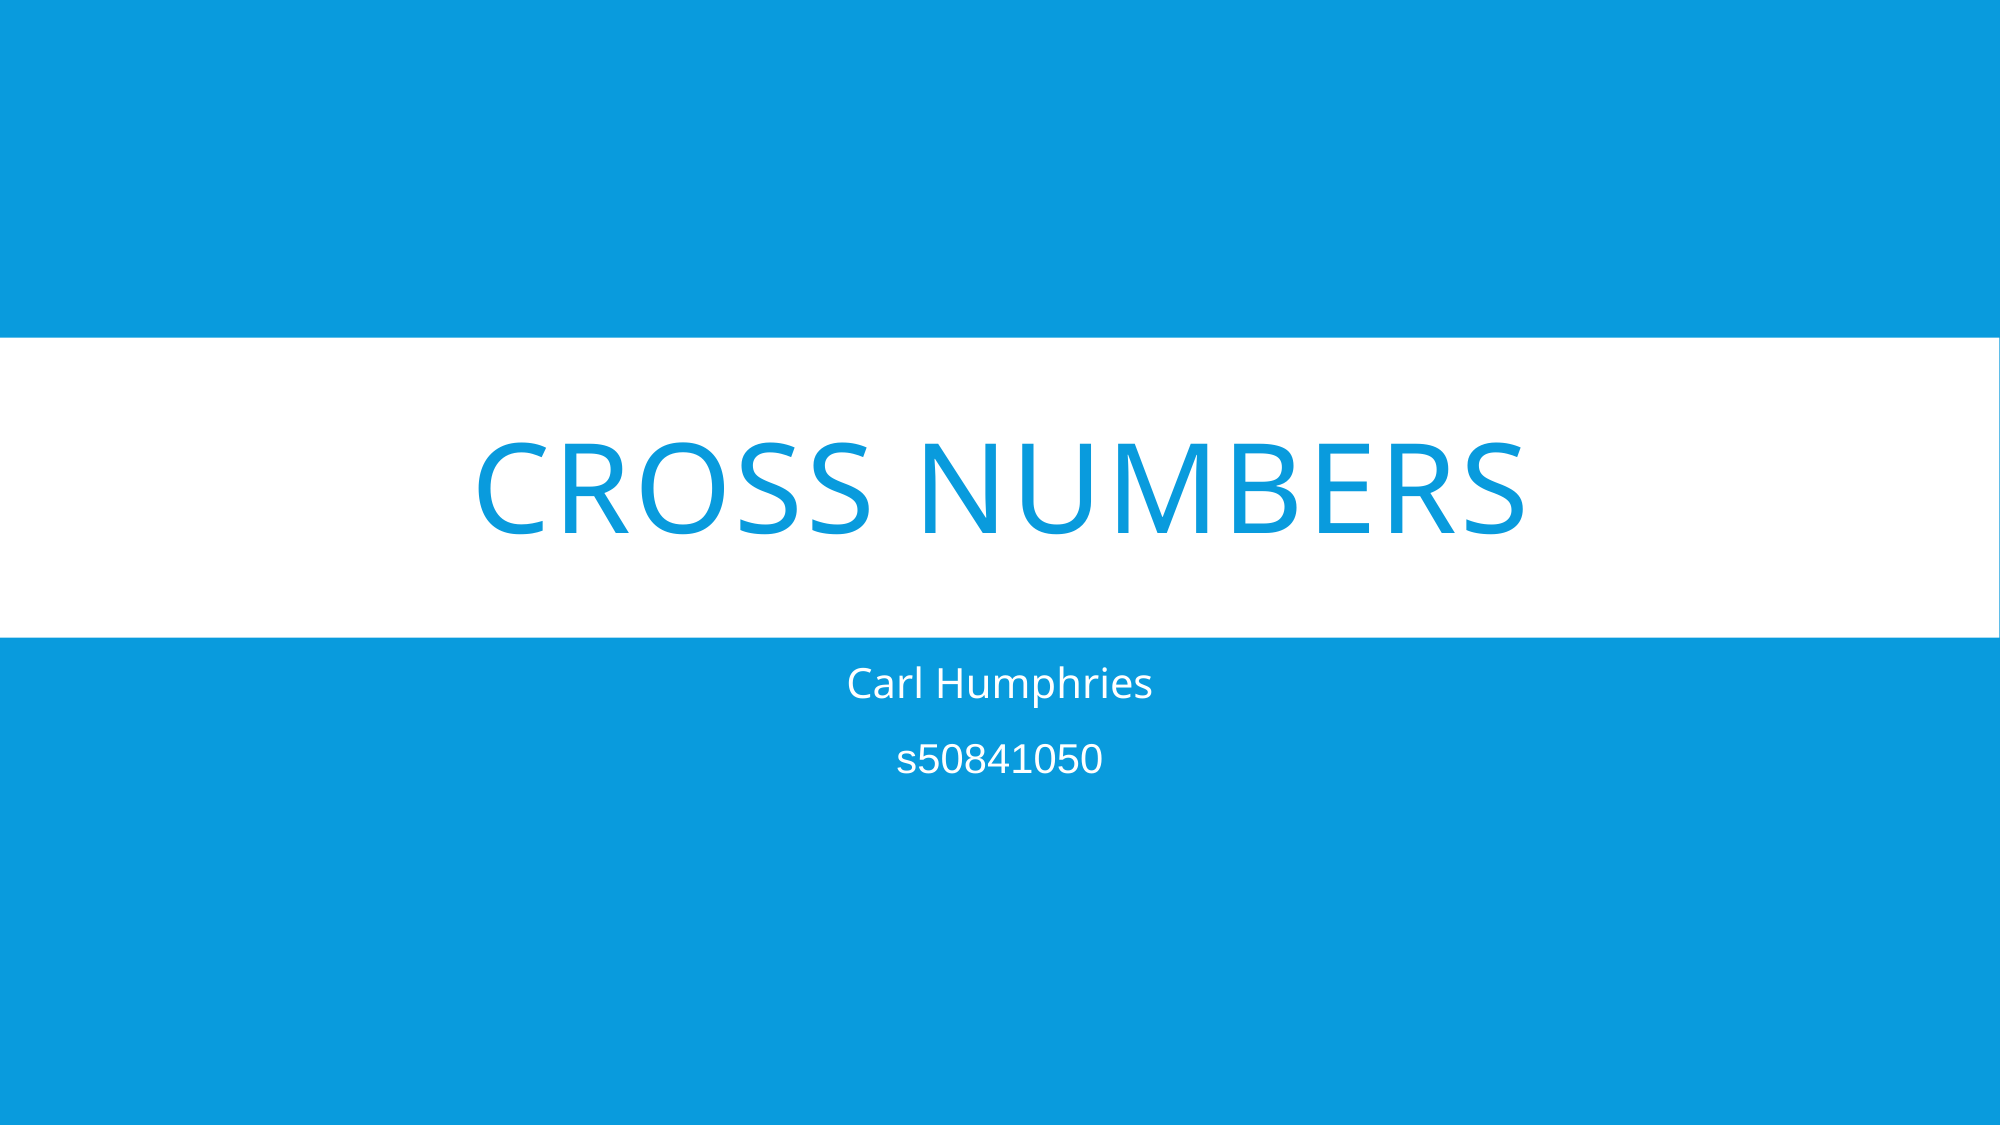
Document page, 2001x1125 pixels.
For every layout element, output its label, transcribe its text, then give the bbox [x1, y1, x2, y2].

title Cross Numbers [60, 355, 1942, 641]
subtitle Carl Humphries s50841050 [249, 655, 1750, 871]
